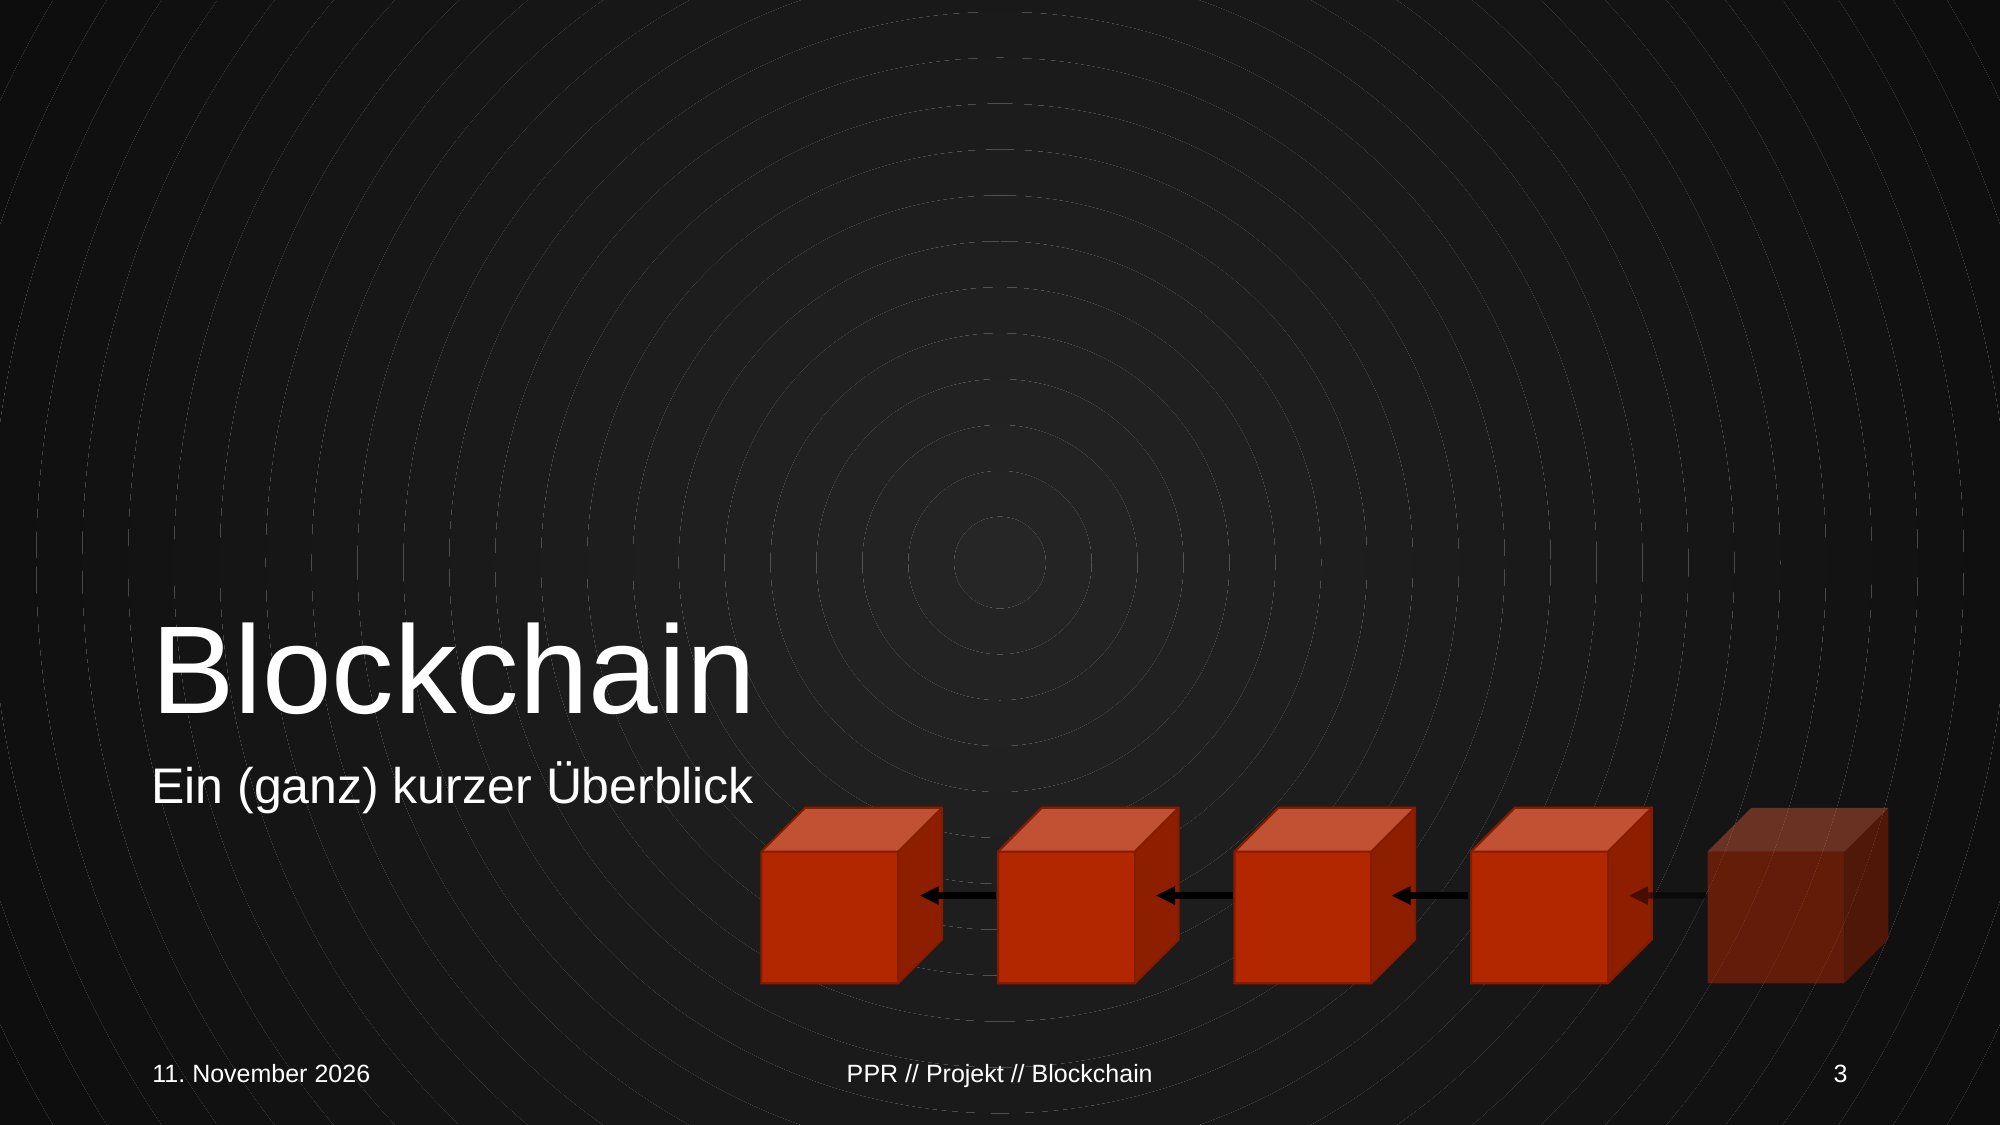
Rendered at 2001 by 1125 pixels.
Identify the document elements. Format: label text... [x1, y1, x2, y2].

footer PPR // Projekt // Blockchain [662, 1042, 1338, 1103]
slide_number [137, 1042, 588, 1103]
slide_number 3 [1412, 1042, 1863, 1103]
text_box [761, 807, 1889, 984]
title Blockchain [136, 280, 1862, 749]
list Ein (ganz) kurzer Überblick [136, 752, 1862, 999]
